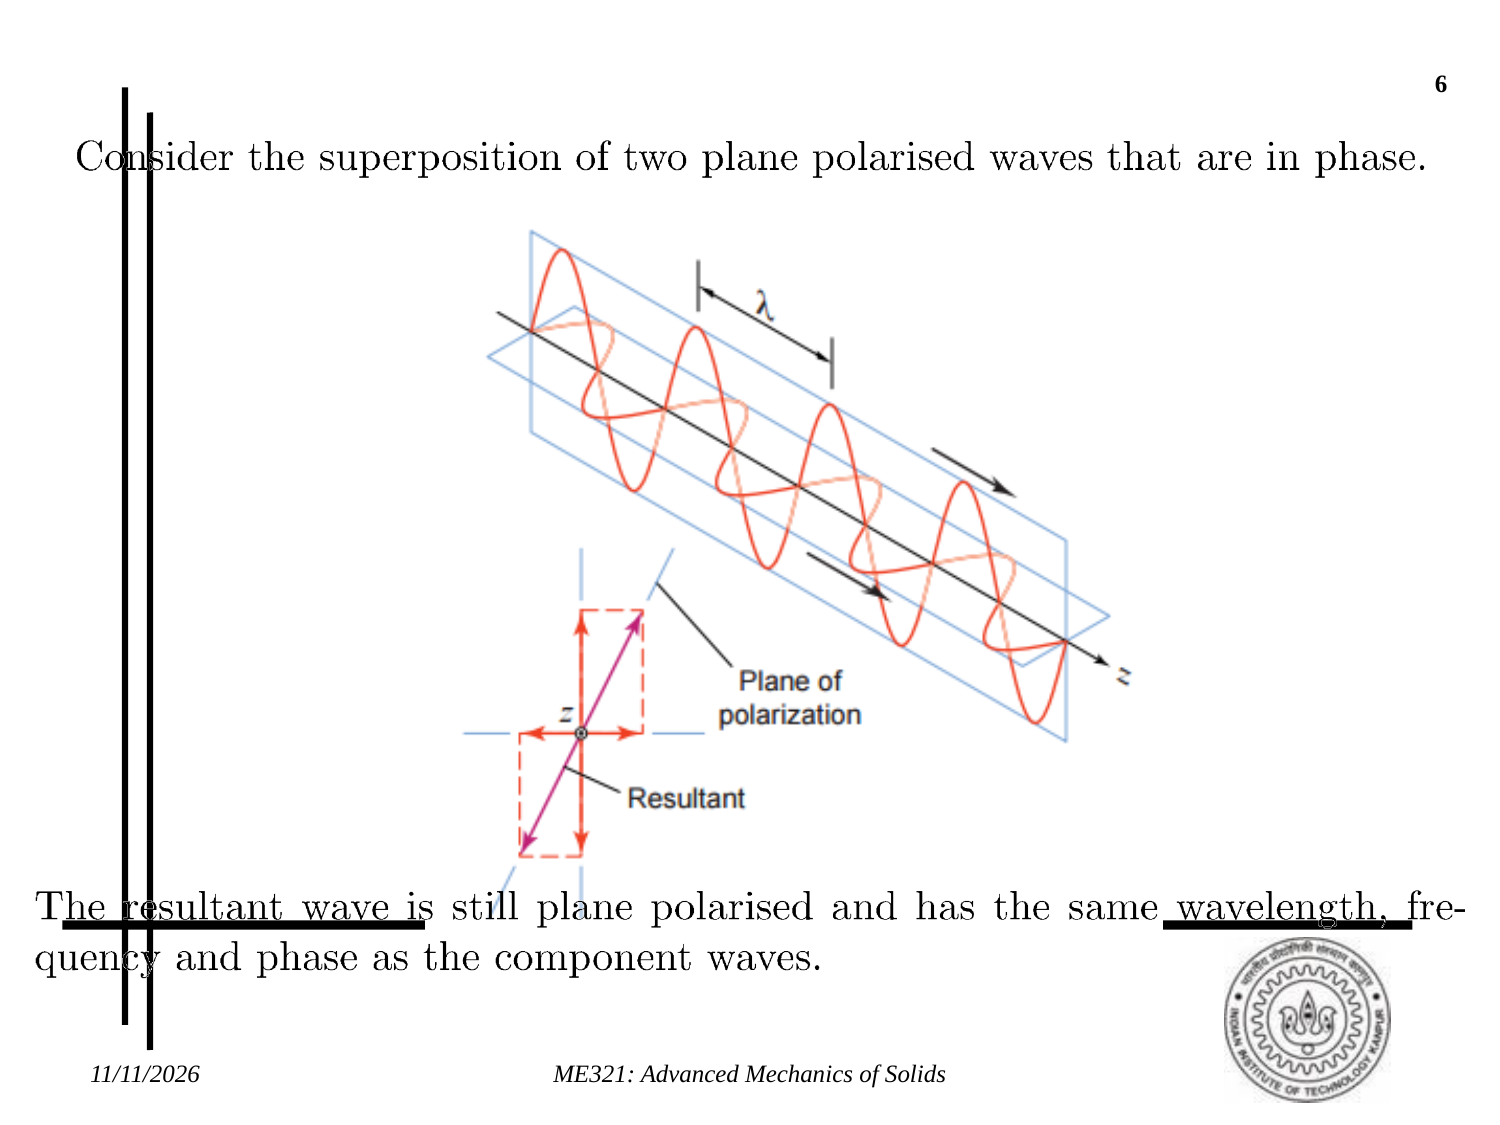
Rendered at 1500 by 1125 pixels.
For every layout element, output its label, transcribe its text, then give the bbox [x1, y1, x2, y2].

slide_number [75, 1042, 425, 1103]
slide_number 6 [1387, 50, 1463, 116]
picture [35, 199, 1465, 1103]
picture [74, 137, 1426, 180]
footer ME321: Advanced Mechanics of Solids [512, 1042, 988, 1103]
